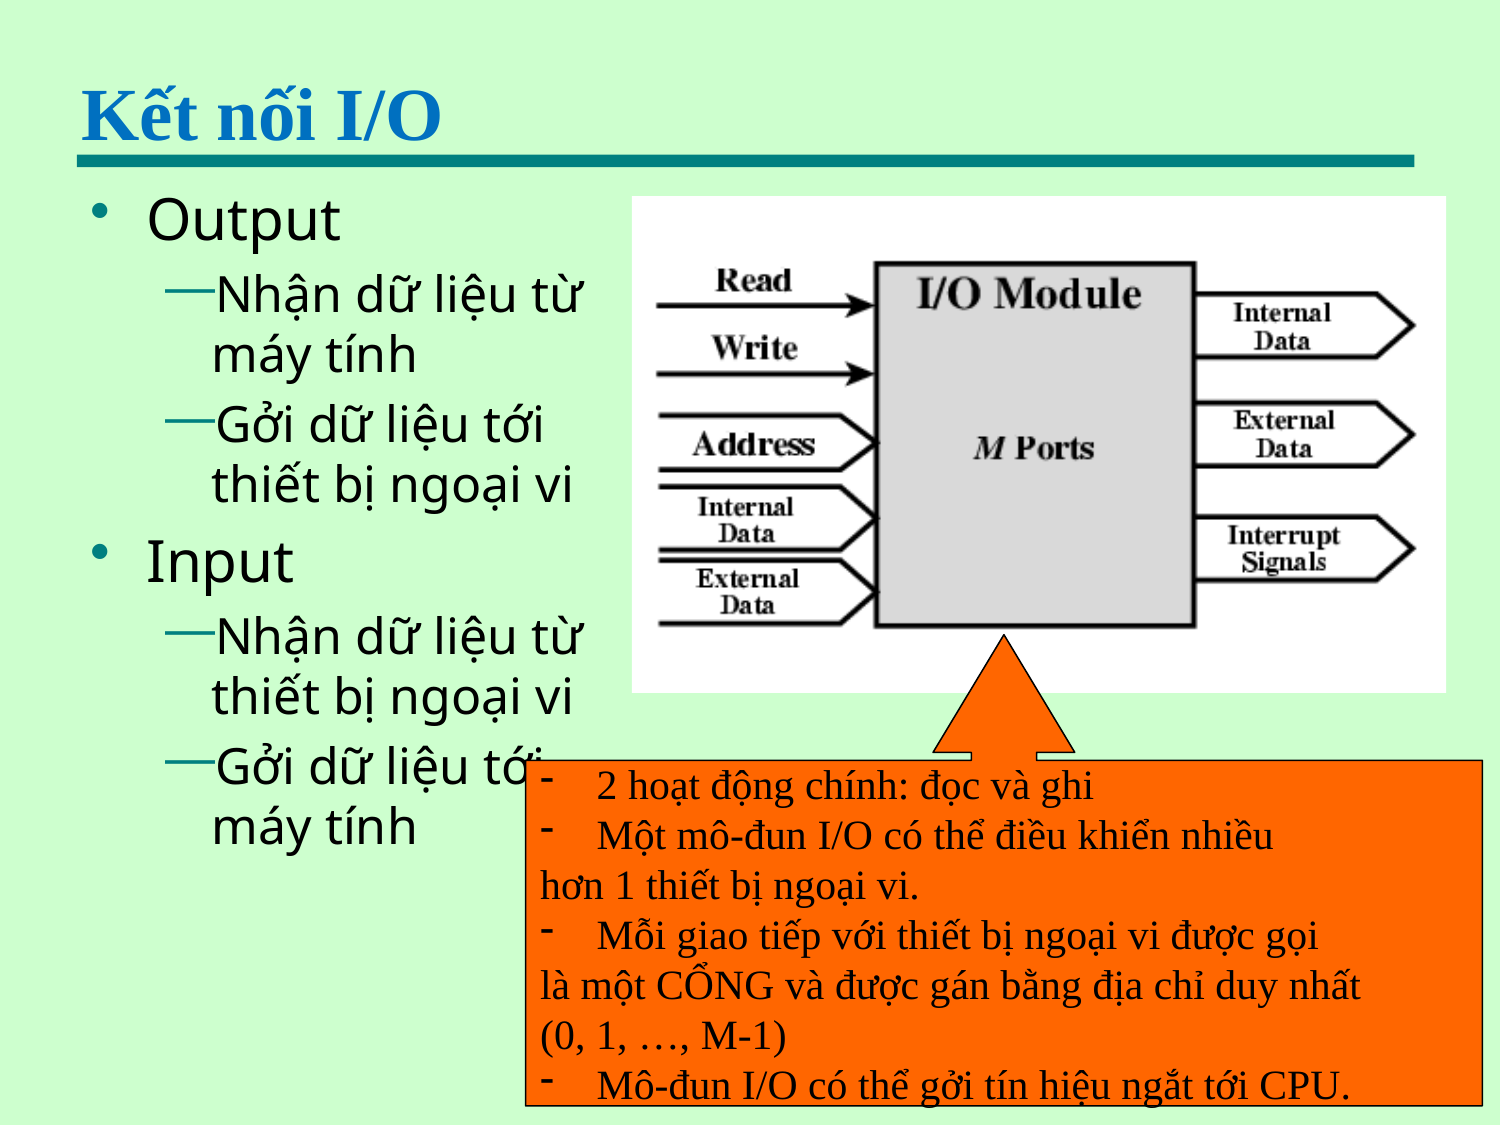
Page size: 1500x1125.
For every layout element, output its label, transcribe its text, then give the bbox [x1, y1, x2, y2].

title Kết nối I/O [66, 24, 1413, 163]
list Output Nhận dữ liệu từ máy tính Gởi dữ liệu tới thiết bị ngoại vi Input Nhận dữ liệu từ thiết bị ngoại vi Gởi dữ liệu tới máy tính [75, 174, 621, 1100]
picture [631, 196, 1447, 693]
text_box 2 hoạt động chính: đọc và ghi Một mô-đun I/O có thể điều khiển nhiều hơn 1 thiết bị ngoại vi. Mỗi giao tiếp với thiết bị ngoại vi được gọi là một CỔNG và được gán bằng địa chỉ duy nhất (0, 1, …, M-1) Mô-đun I/O có thể gởi tín hiệu ngắt tới CPU. [525, 693, 1483, 1106]
